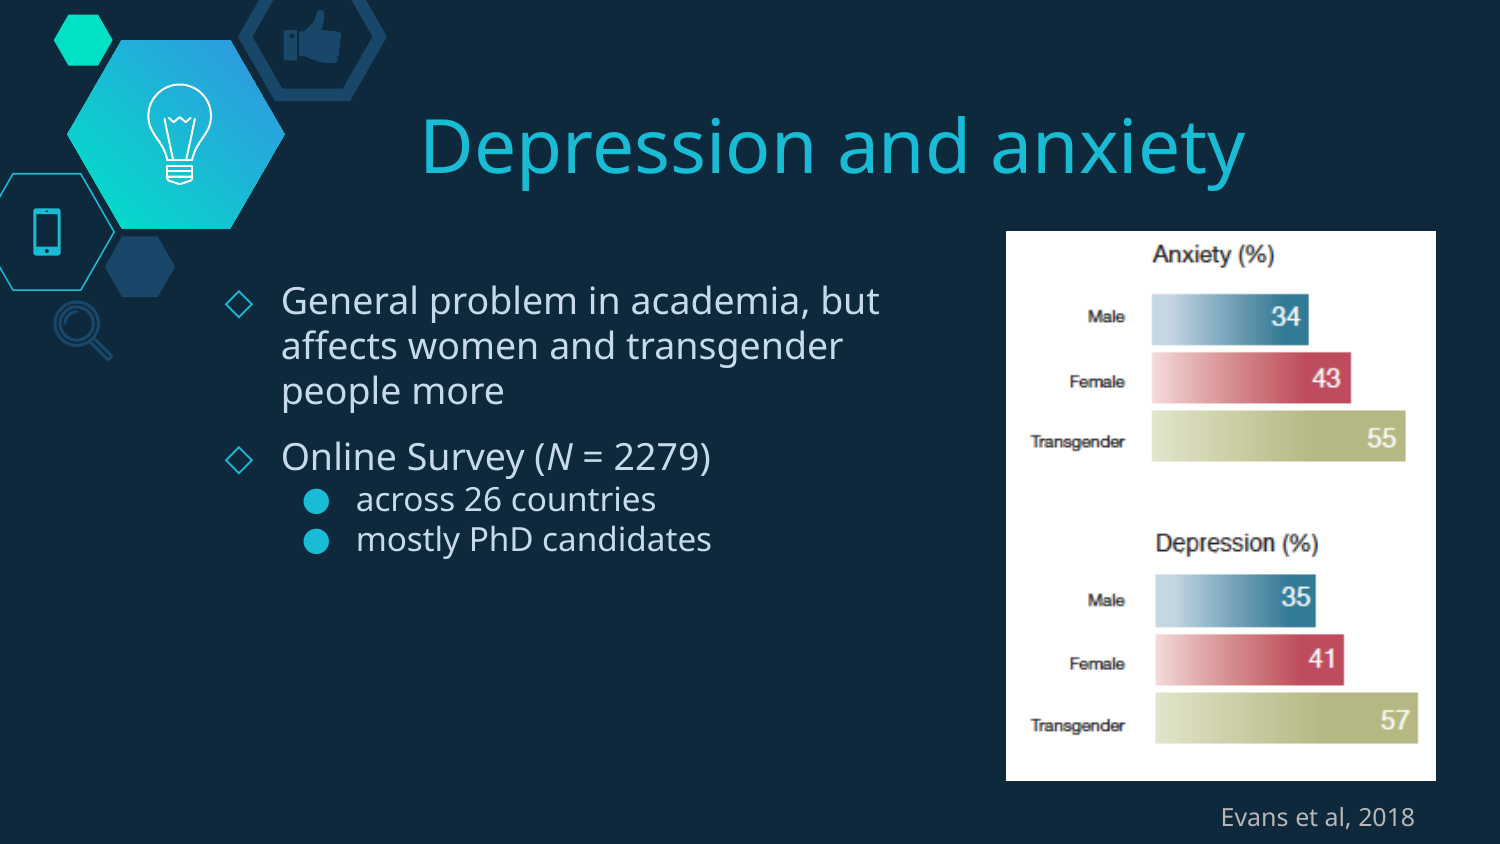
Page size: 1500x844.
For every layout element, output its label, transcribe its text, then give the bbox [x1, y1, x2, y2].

picture [1006, 231, 1437, 781]
text_box Evans et al, 2018 [1181, 792, 1452, 836]
list General problem in academia, but affects women and transgender people more Online Survey (N = 2279) across 26 countries mostly PhD candidates [190, 262, 946, 793]
title Depression and anxiety [404, 72, 1402, 204]
